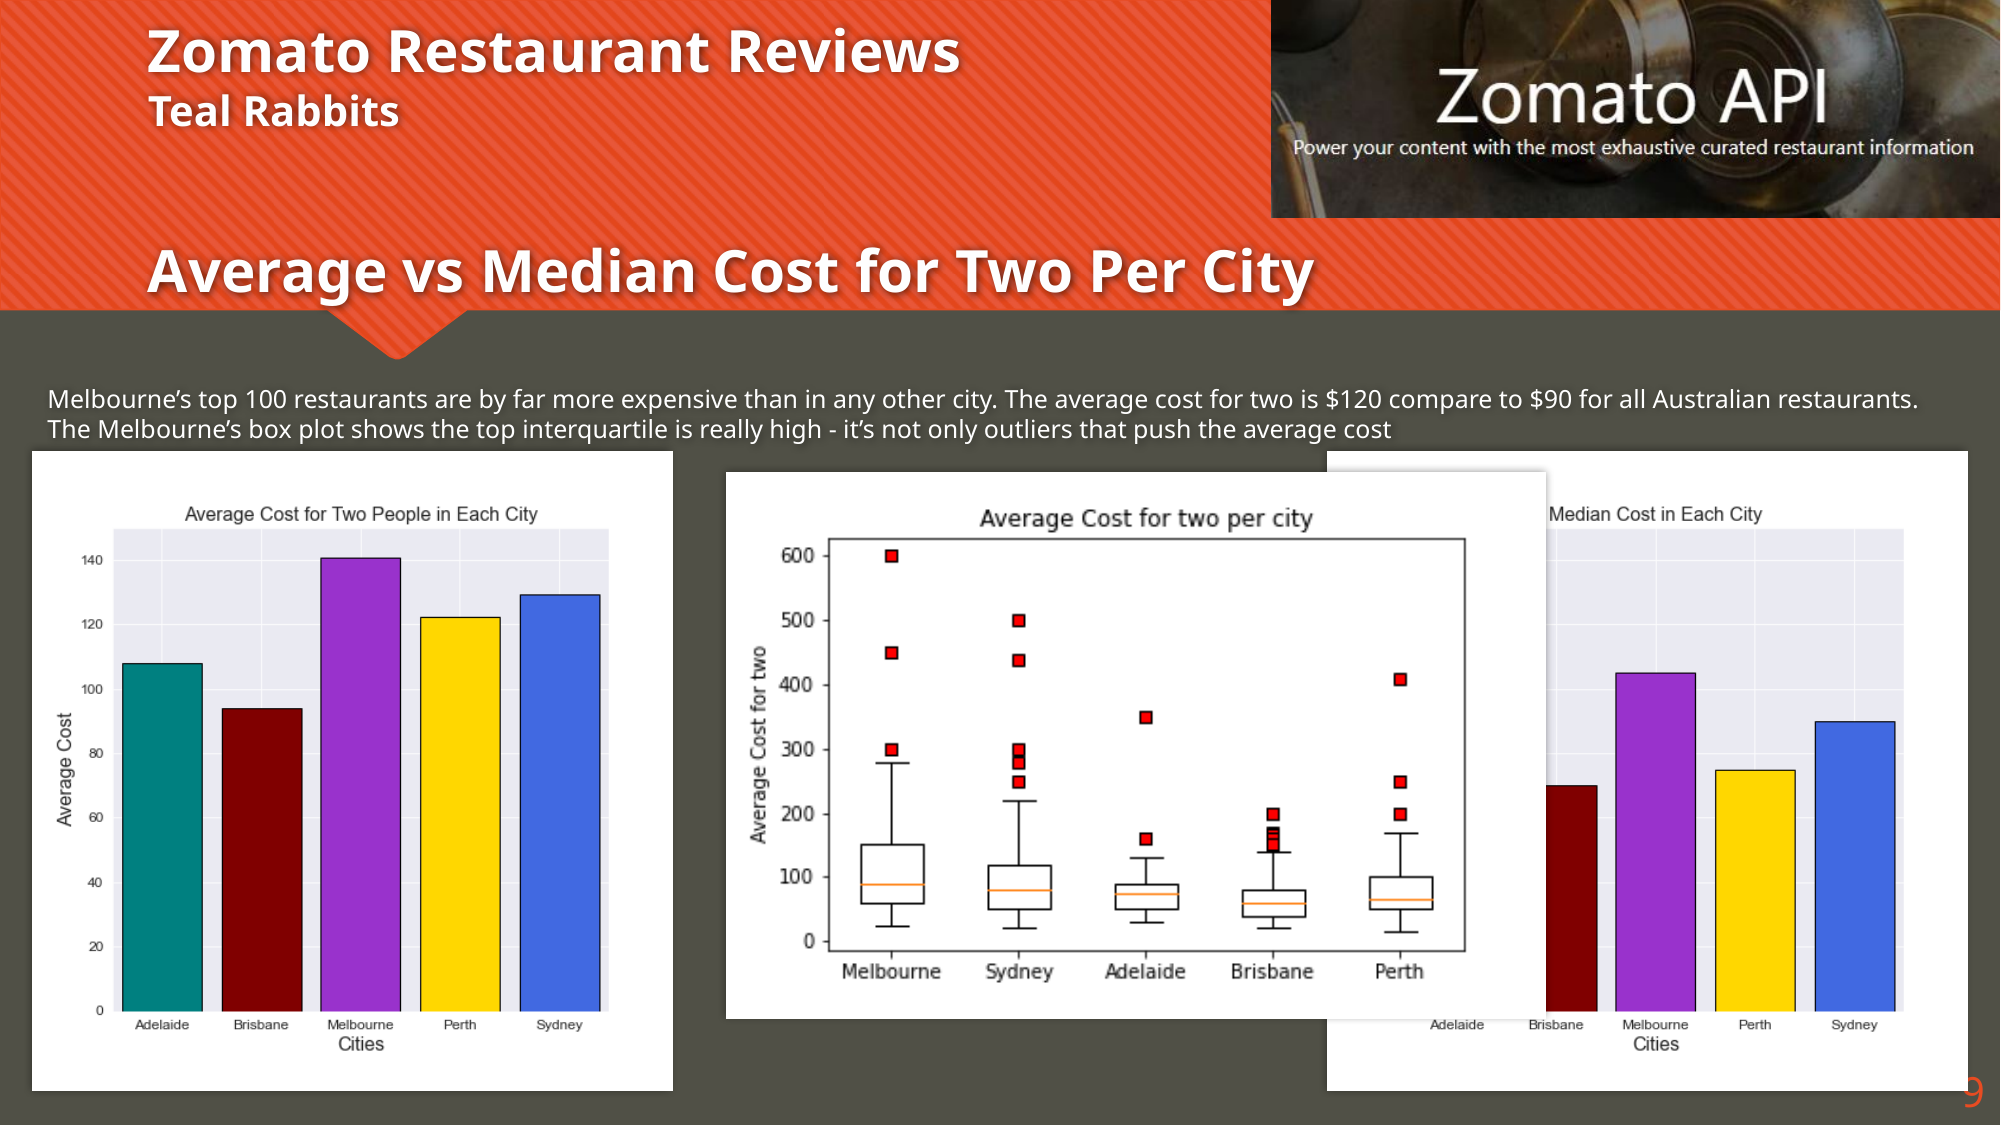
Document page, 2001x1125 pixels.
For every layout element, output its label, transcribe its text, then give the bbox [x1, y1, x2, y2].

picture [726, 472, 1546, 1020]
list Melbourne’s top 100 restaurants are by far more expensive than in any other city. The average cost for two is $120 compare to $90 for all Australian restaurants. The Melbourne’s box plot shows the top interquartile is really high - it’s not only outliers that push the average cost [32, 356, 1968, 452]
slide_number 9 [1825, 1044, 2000, 1125]
title Zomato Restaurant Reviews Teal Rabbits Average vs Median Cost for Two Per City [132, 0, 2000, 313]
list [1327, 451, 1968, 1092]
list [32, 451, 673, 1092]
